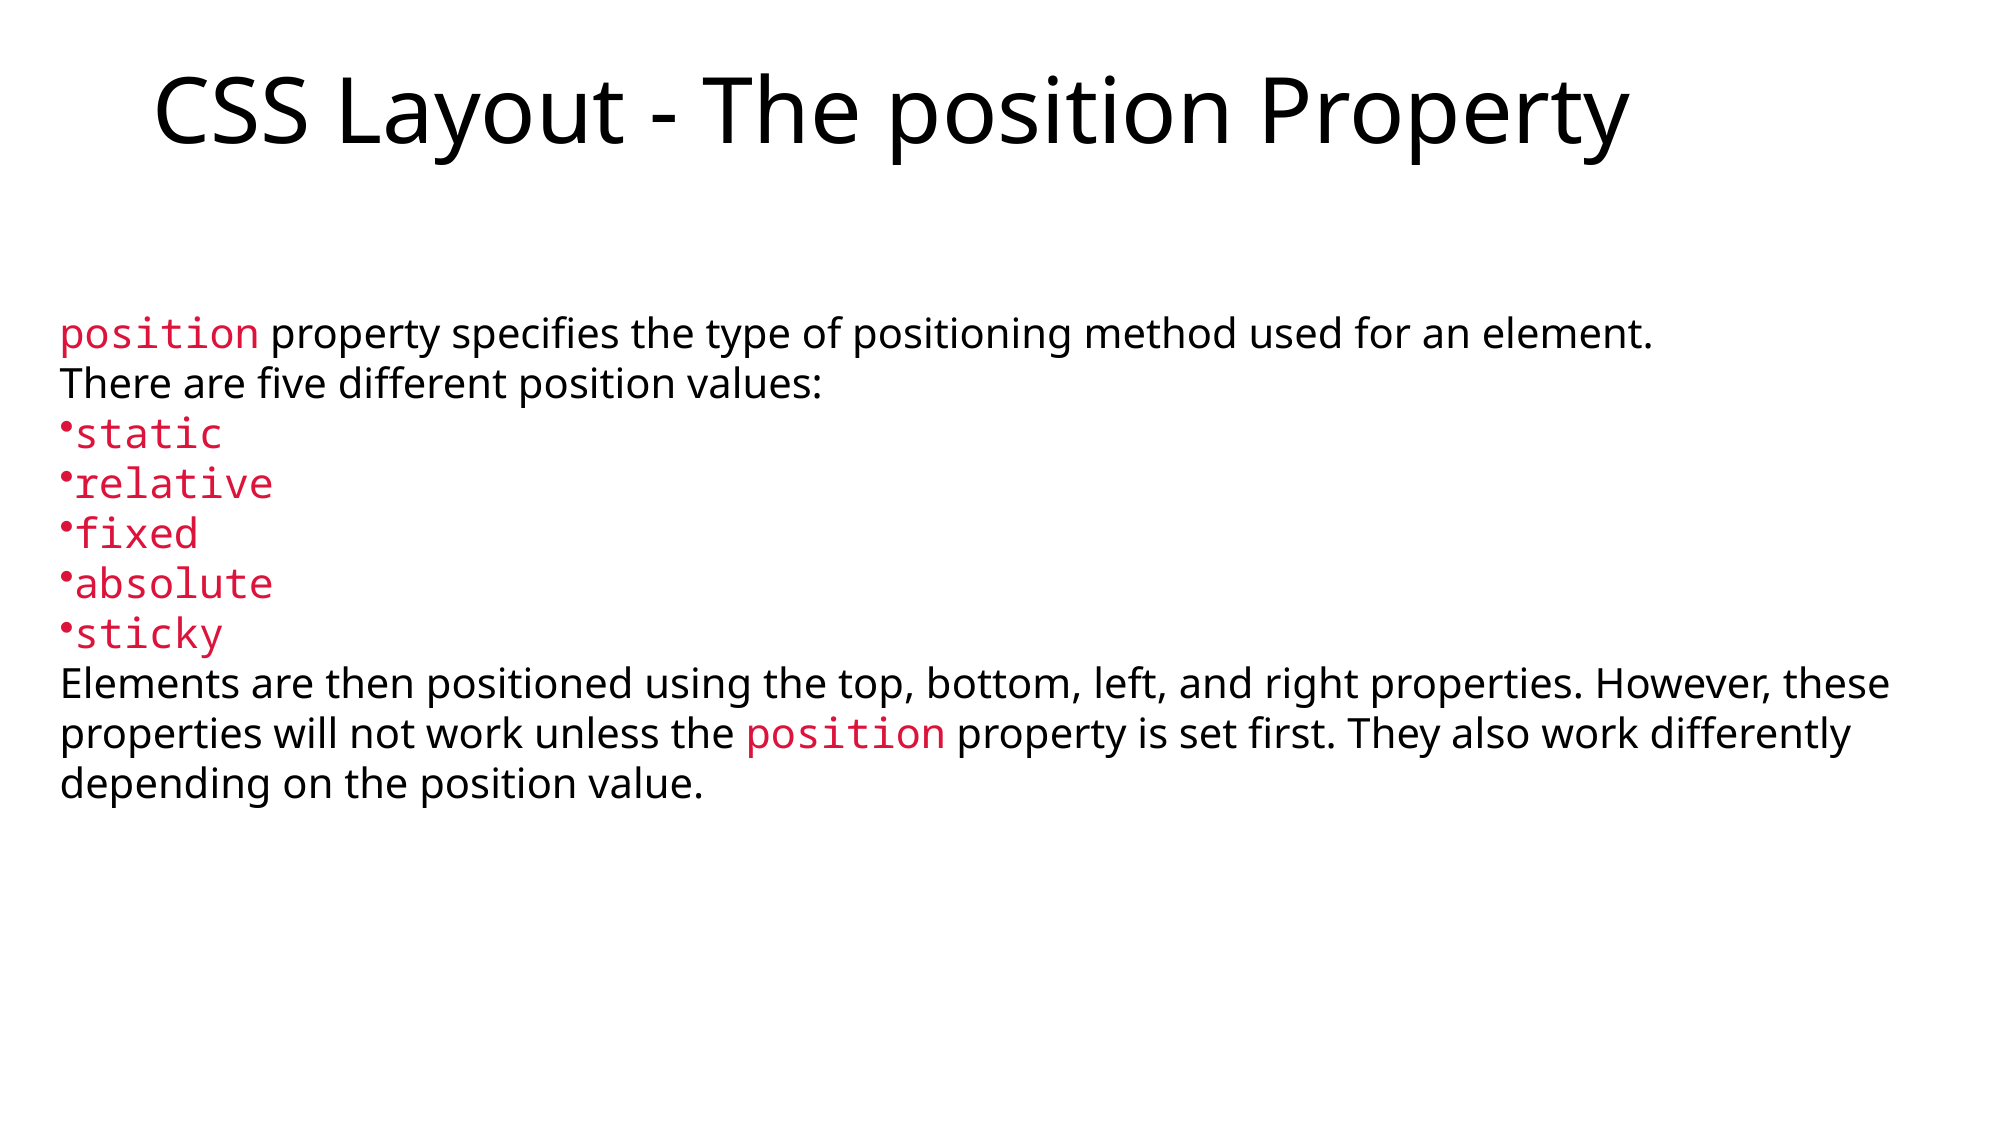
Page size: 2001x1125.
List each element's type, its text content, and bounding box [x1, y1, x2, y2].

text_box position property specifies the type of positioning method used for an element. There are five different position values: static relative fixed absolute sticky Elements are then positioned using the top, bottom, left, and right properties. However, these properties will not work unless the position property is set first. They also work differently depending on the position value. [44, 299, 1974, 995]
title CSS Layout - The position Property [137, 59, 1863, 278]
